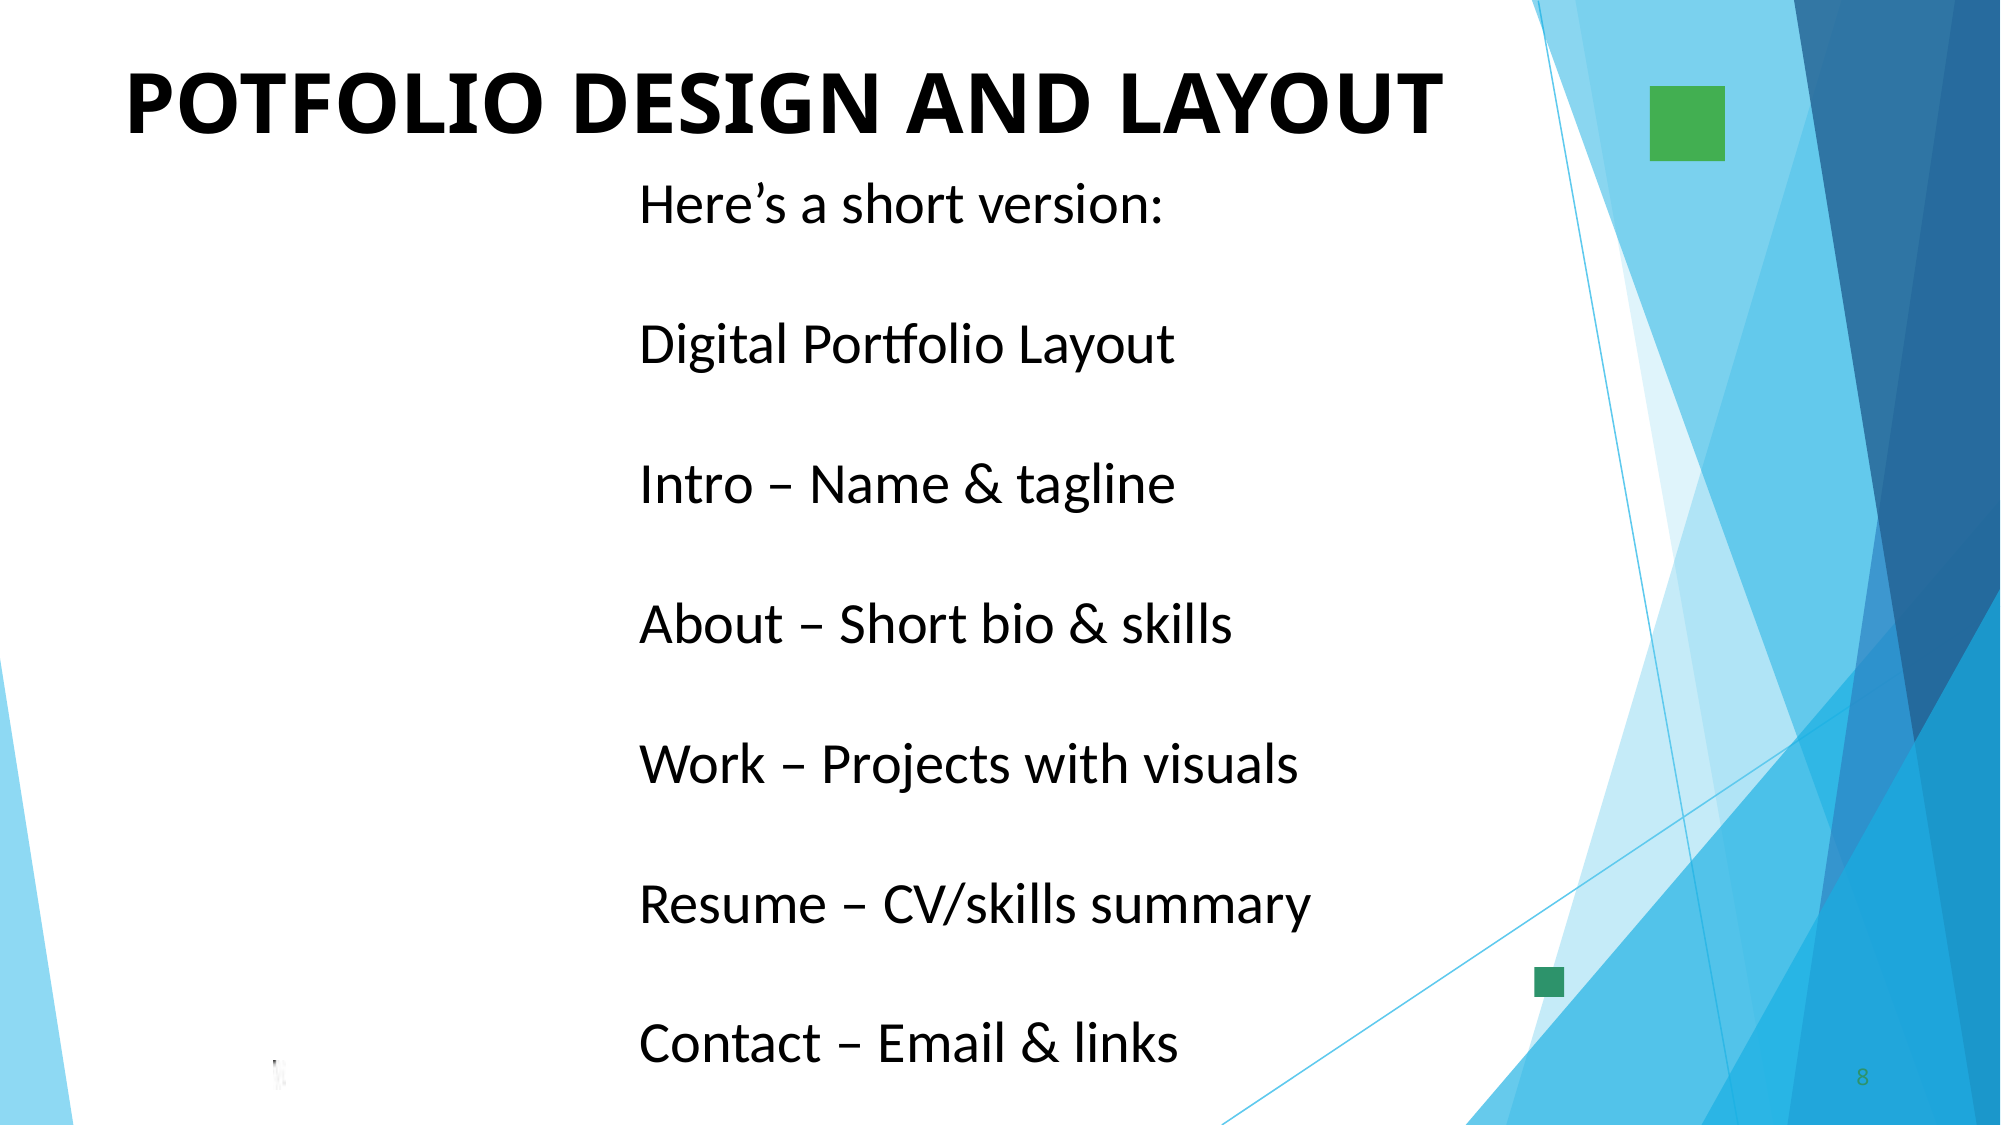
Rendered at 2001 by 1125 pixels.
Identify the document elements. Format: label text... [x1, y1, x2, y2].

text_box POTFOLIO DESIGN AND LAYOUT [121, 47, 1564, 150]
text_box 8 [1849, 1061, 1888, 1095]
text_box Here’s a short version: Digital Portfolio Layout Intro – Name & tagline About – Short bio & skills Work – Projects with visuals Resume – CV/skills summary Contact – Email & links [624, 157, 1375, 1082]
text_box [1649, 86, 1725, 162]
picture [273, 1060, 287, 1091]
text_box [1534, 967, 1565, 997]
